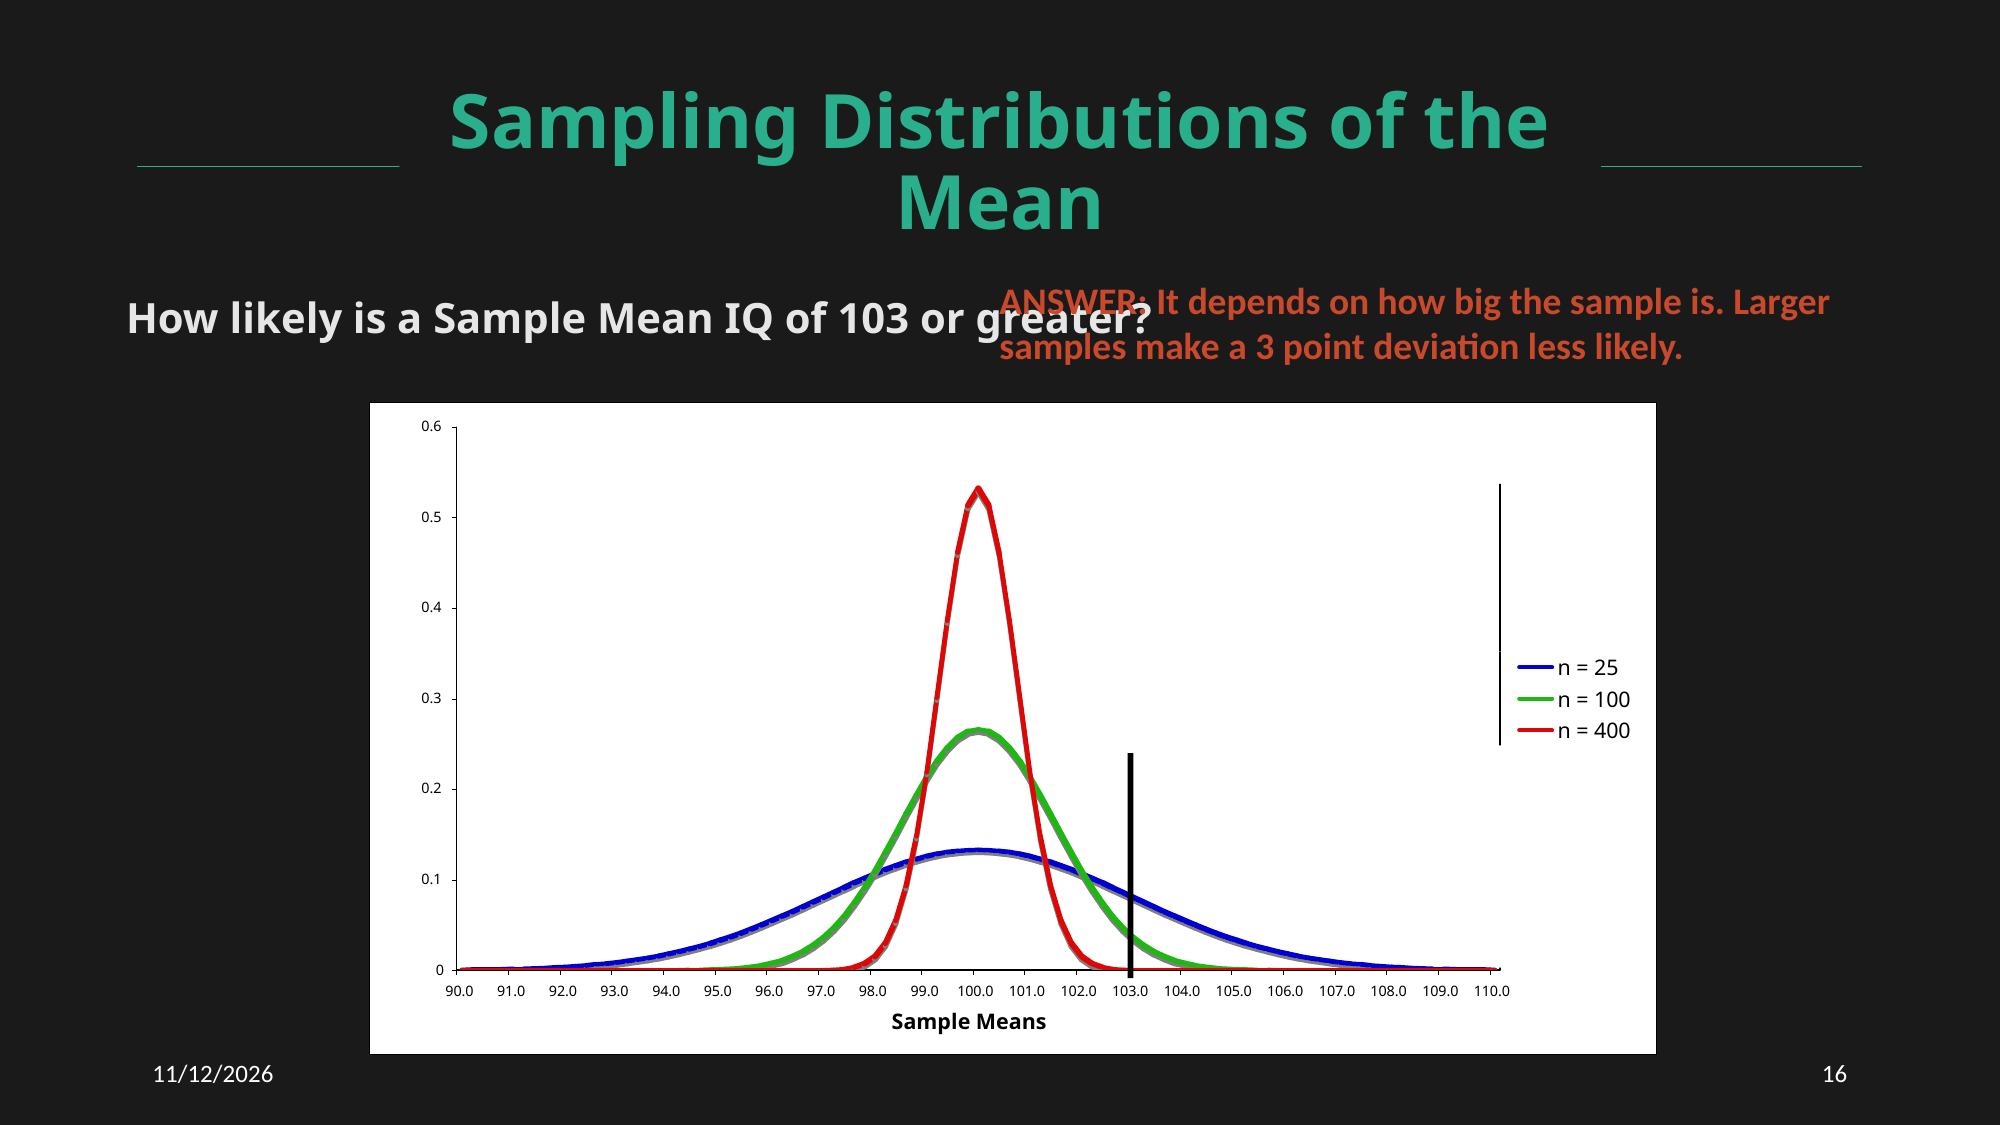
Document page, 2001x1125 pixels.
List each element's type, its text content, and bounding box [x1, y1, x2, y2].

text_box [362, 396, 1663, 1060]
text_box ANSWER: It depends on how big the sample is. Larger samples make a 3 point deviation less likely. [984, 269, 1889, 375]
text_box Sampling Distributions of the Mean [399, 71, 1601, 259]
title How likely is a Sample Mean IQ of 103 or greater? [111, 243, 1342, 397]
slide_number 16 [1412, 1042, 1863, 1103]
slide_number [137, 1042, 588, 1103]
